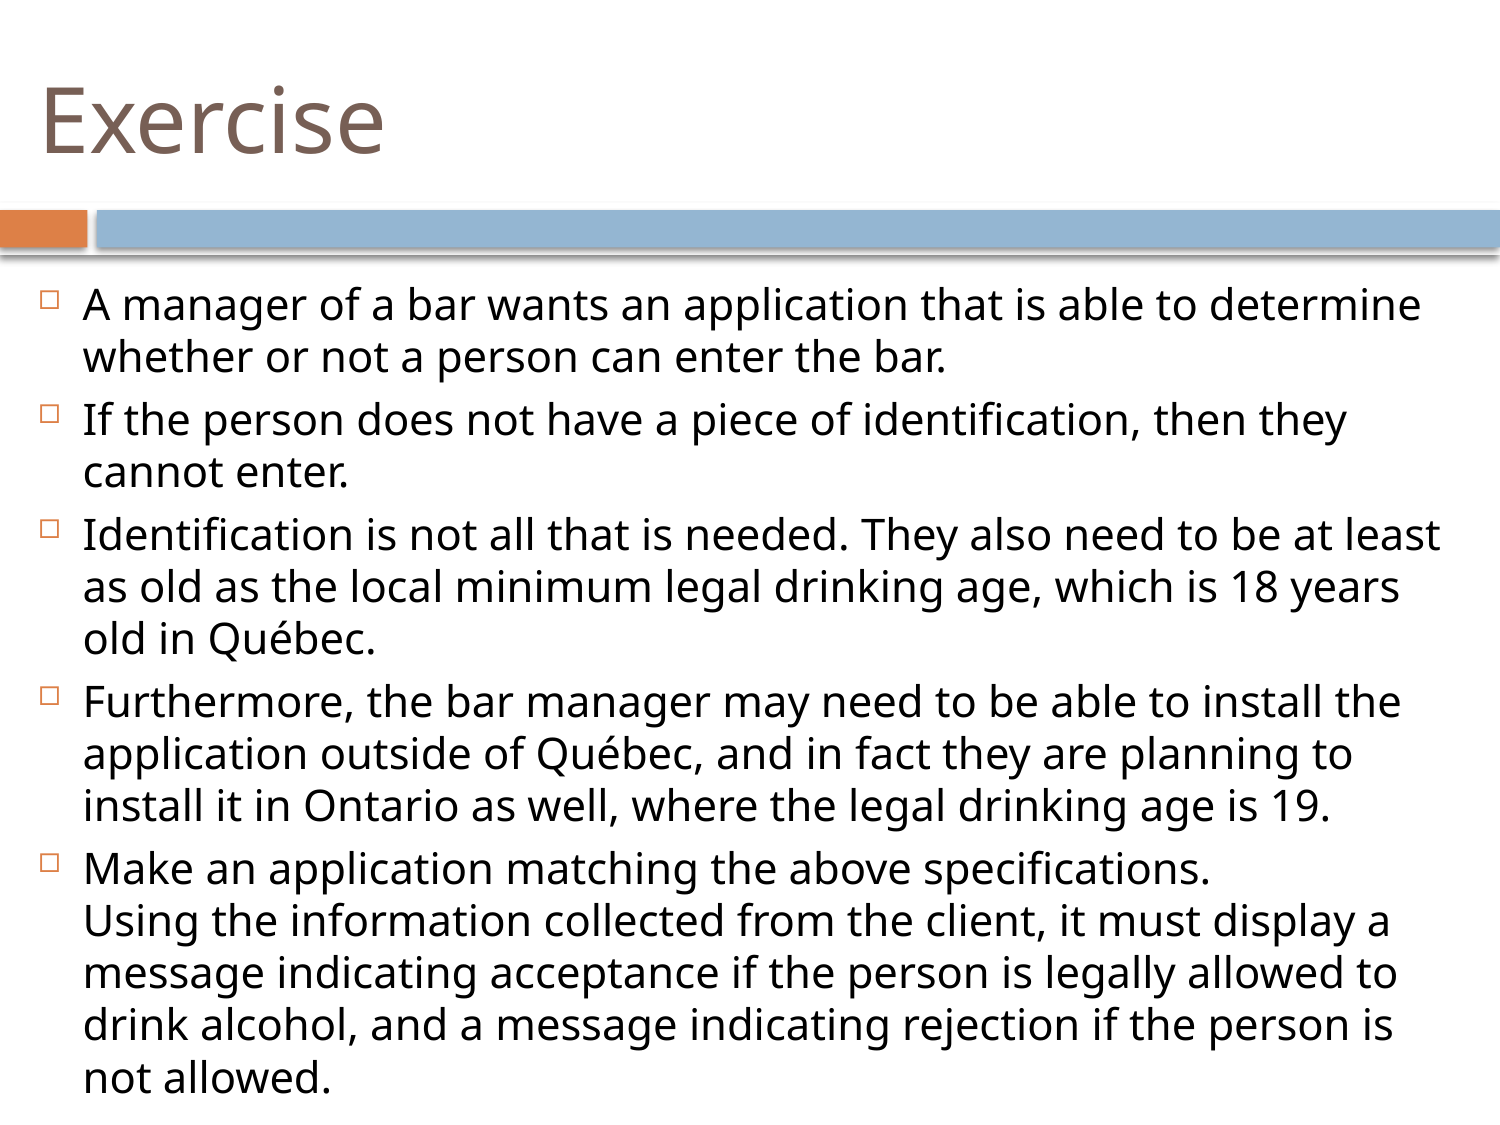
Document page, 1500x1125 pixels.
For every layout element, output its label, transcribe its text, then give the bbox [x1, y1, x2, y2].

list A manager of a bar wants an application that is able to determine whether or not a person can enter the bar. If the person does not have a piece of identification, then they cannot enter. Identification is not all that is needed. They also need to be at least as old as the local minimum legal drinking age, which is 18 years old in Québec. Furthermore, the bar manager may need to be able to install the application outside of Québec, and in fact they are planning to install it in Ontario as well, where the legal drinking age is 19. Make an application matching the above specifications. Using the information collected from the client, it must display a message indicating acceptance if the person is legally allowed to drink alcohol, and a message indicating rejection if the person is not allowed. [23, 269, 1465, 1125]
title Exercise [23, 35, 1500, 198]
